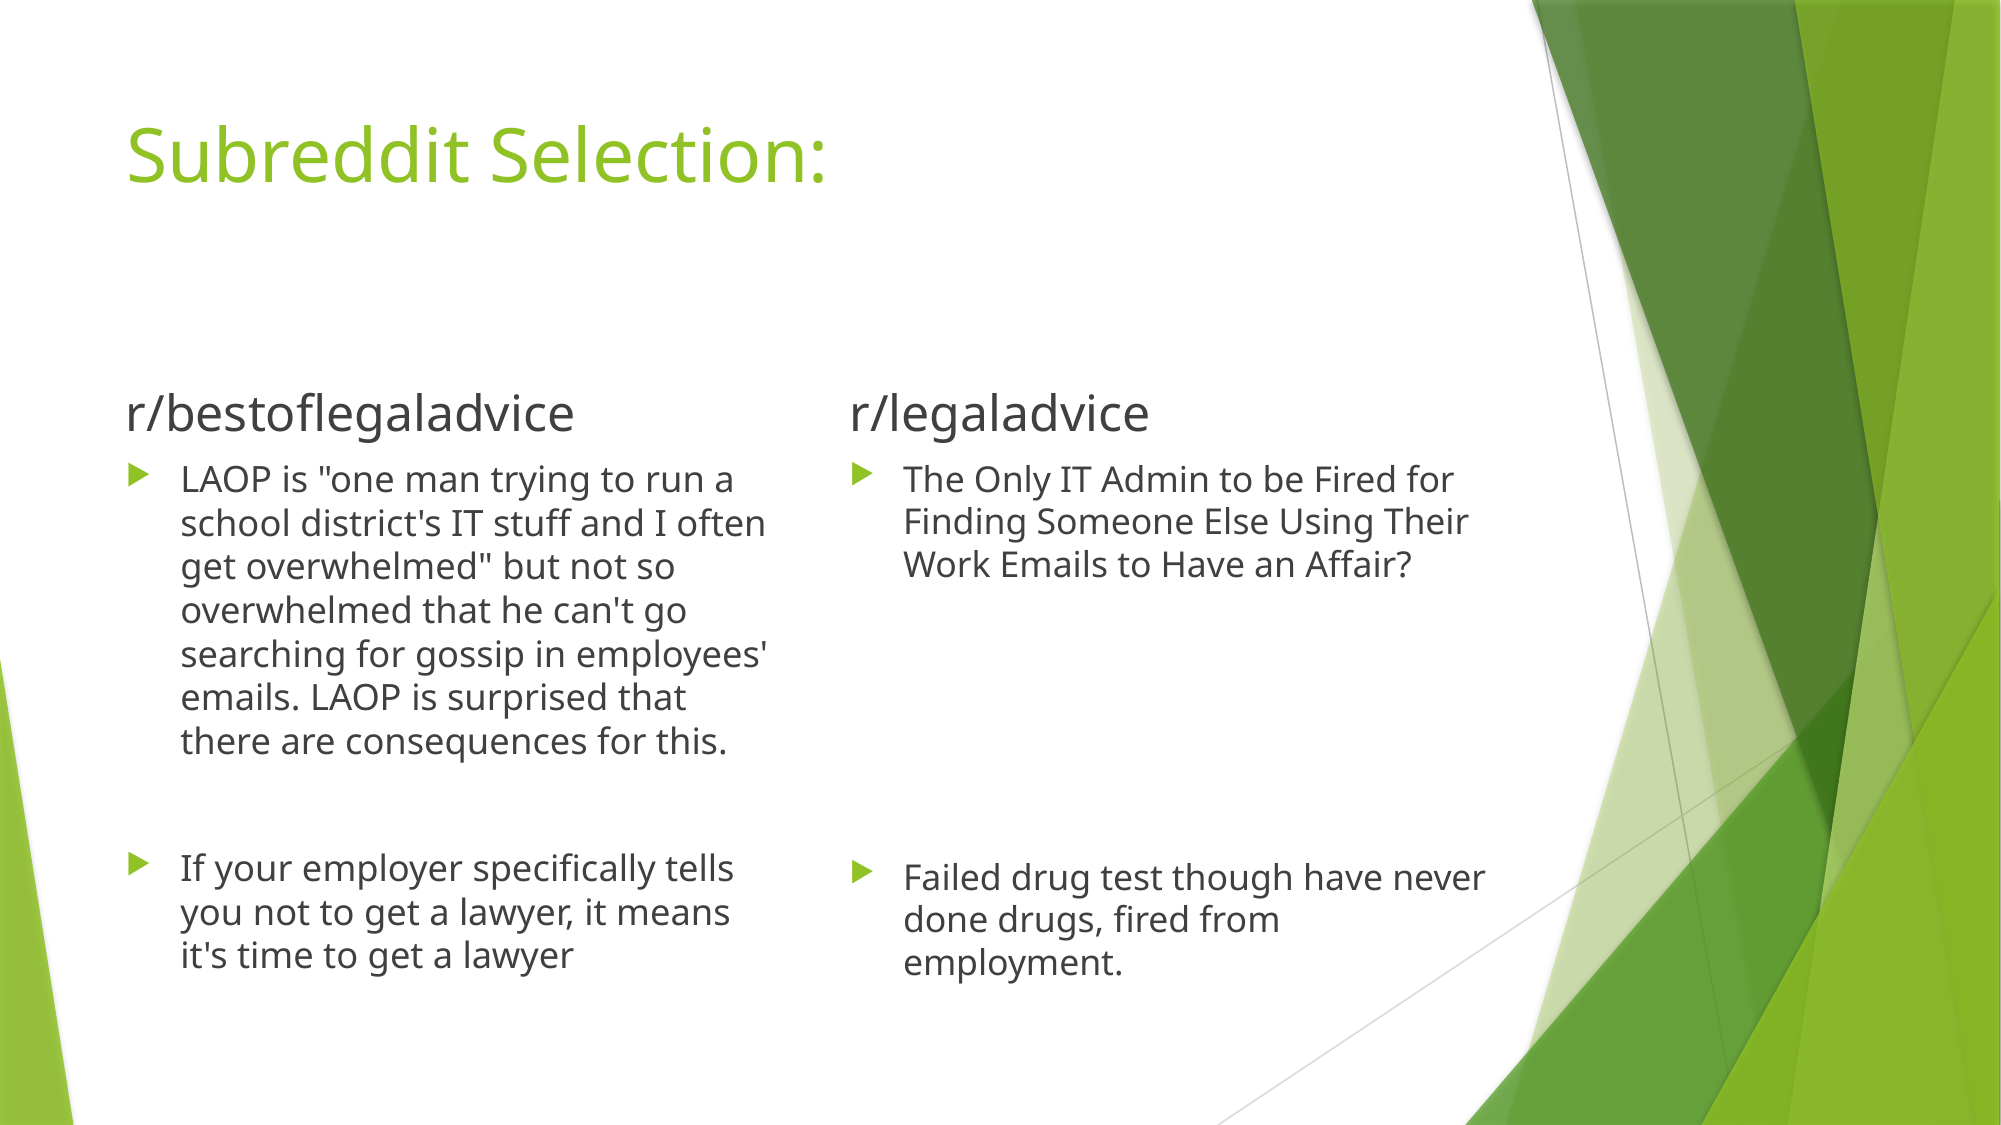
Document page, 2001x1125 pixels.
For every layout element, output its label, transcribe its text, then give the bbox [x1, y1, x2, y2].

list r/bestoflegaladvice [110, 354, 798, 448]
title Subreddit Selection: [111, 99, 1522, 317]
list r/legaladvice [834, 354, 1522, 448]
list The Only IT Admin to be Fired for Finding Someone Else Using Their Work Emails to Have an Affair? Failed drug test though have never done drugs, fired from employment. [834, 448, 1522, 991]
list LAOP is "one man trying to run a school district's IT stuff and I often get overwhelmed" but not so overwhelmed that he can't go searching for gossip in employees' emails. LAOP is surprised that there are consequences for this. If your employer specifically tells you not to get a lawyer, it means it's time to get a lawyer [110, 448, 798, 991]
